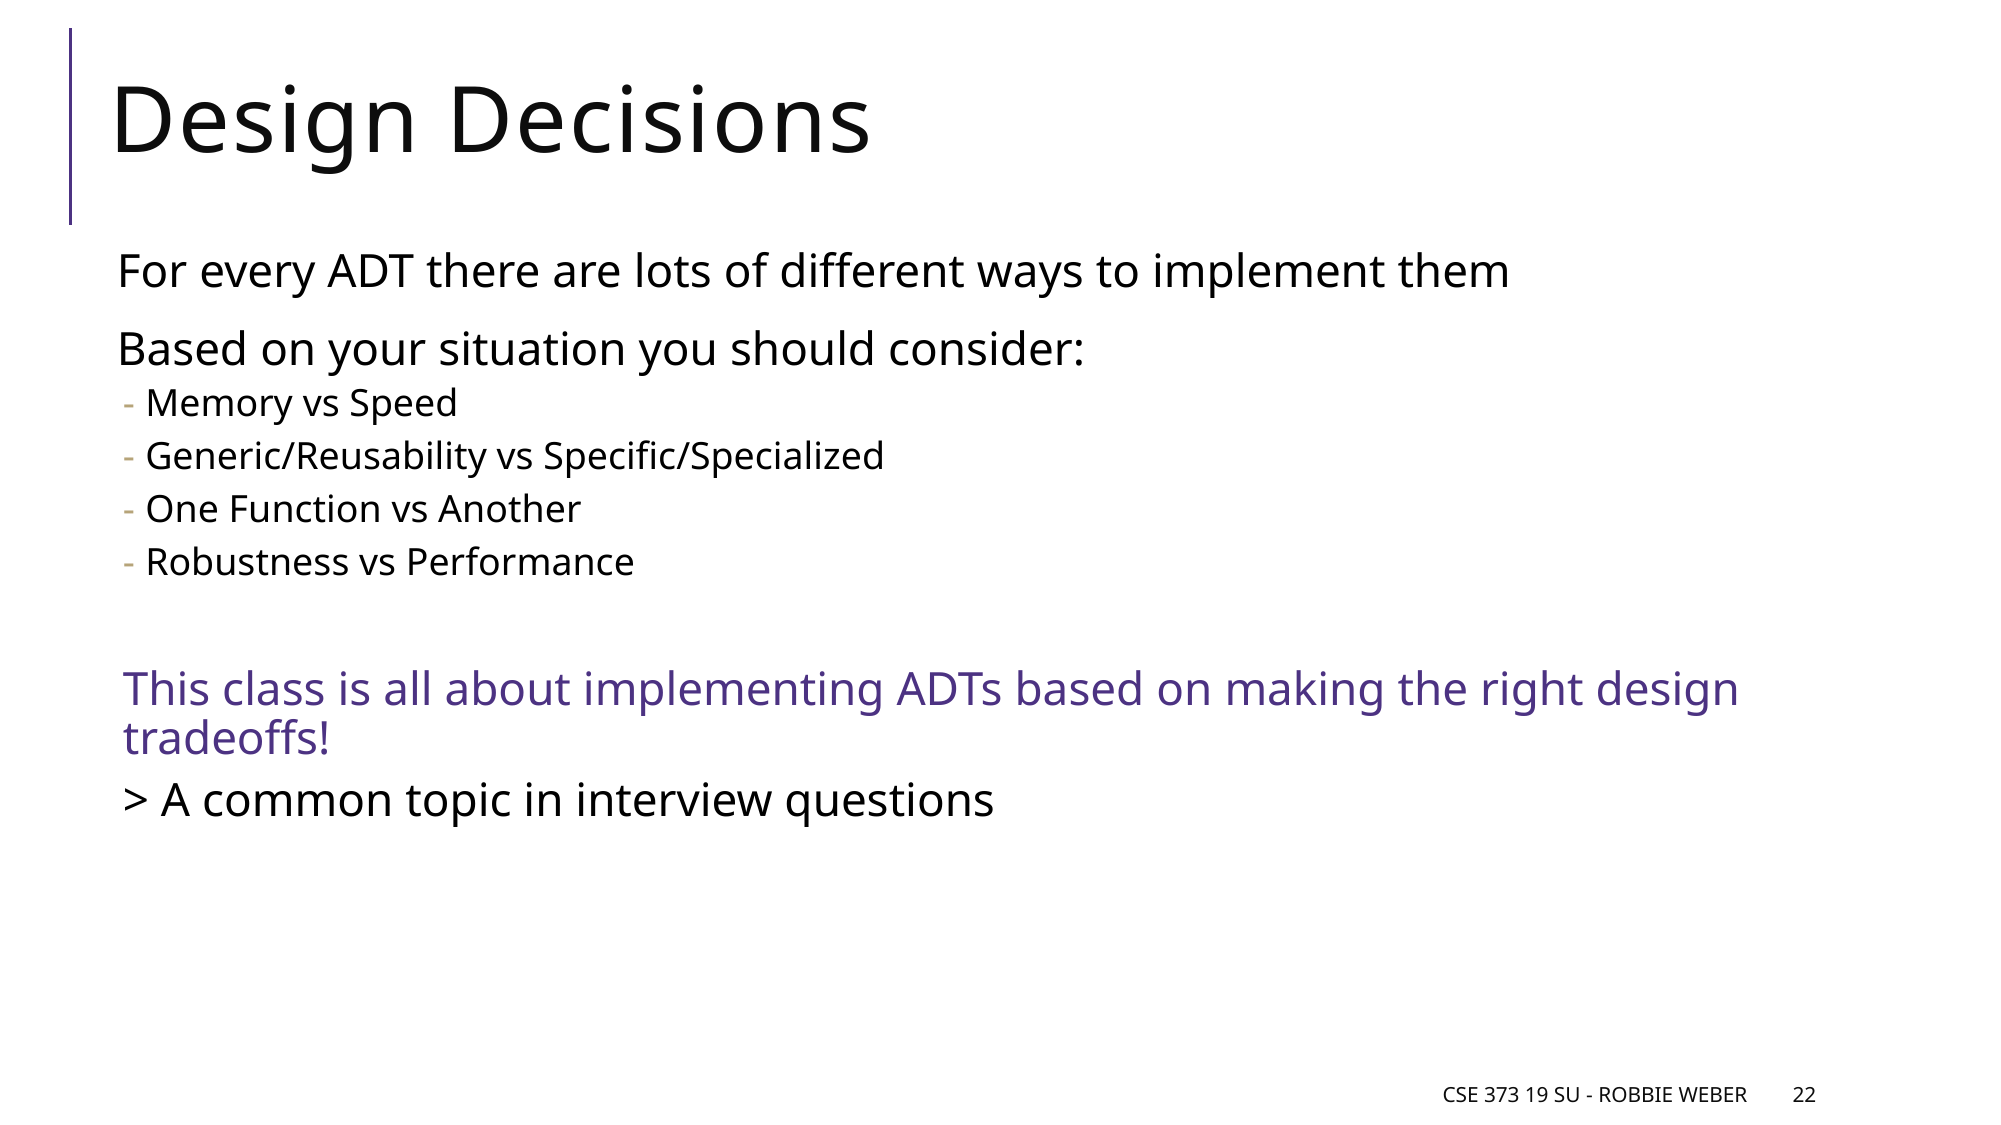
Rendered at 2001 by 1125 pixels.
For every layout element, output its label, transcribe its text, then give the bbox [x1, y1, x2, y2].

title Design Decisions [94, 43, 1930, 210]
list For every ADT there are lots of different ways to implement them Based on your situation you should consider: Memory vs Speed Generic/Reusability vs Specific/Specialized One Function vs Another Robustness vs Performance This class is all about implementing ADTs based on making the right design tradeoffs! > A common topic in interview questions [94, 240, 1930, 1005]
footer CSE 373 19 SU - Robbie Weber [794, 1073, 1763, 1119]
slide_number 22 [1777, 1073, 1938, 1119]
